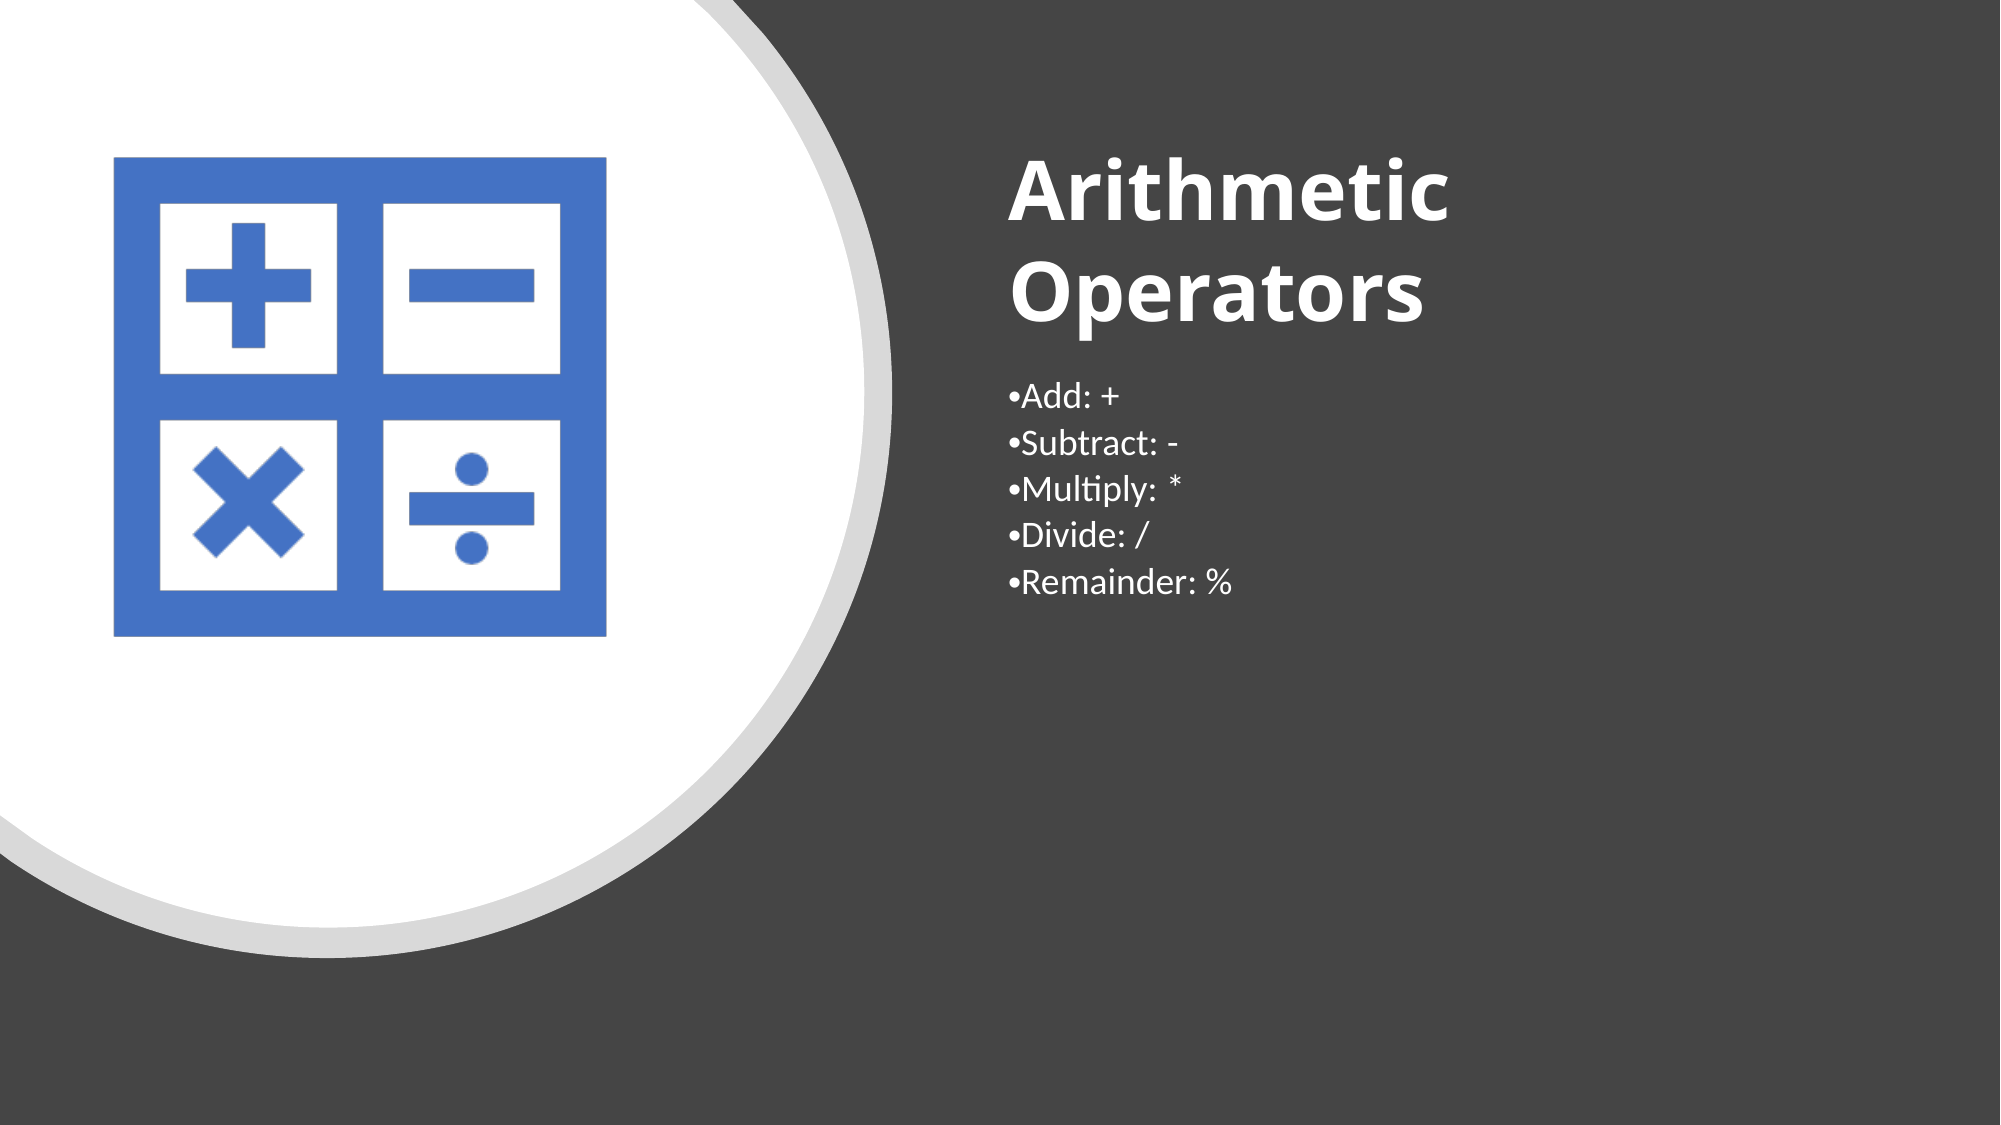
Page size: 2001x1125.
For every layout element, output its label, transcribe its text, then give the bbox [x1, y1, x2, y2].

text_box Add: + Subtract: - Multiply: * Divide: / Remainder: % [993, 373, 1865, 928]
text_box [0, 0, 894, 960]
picture [52, 89, 682, 719]
text_box [0, 0, 866, 929]
text_box Arithmetic Operators [993, 131, 1865, 350]
